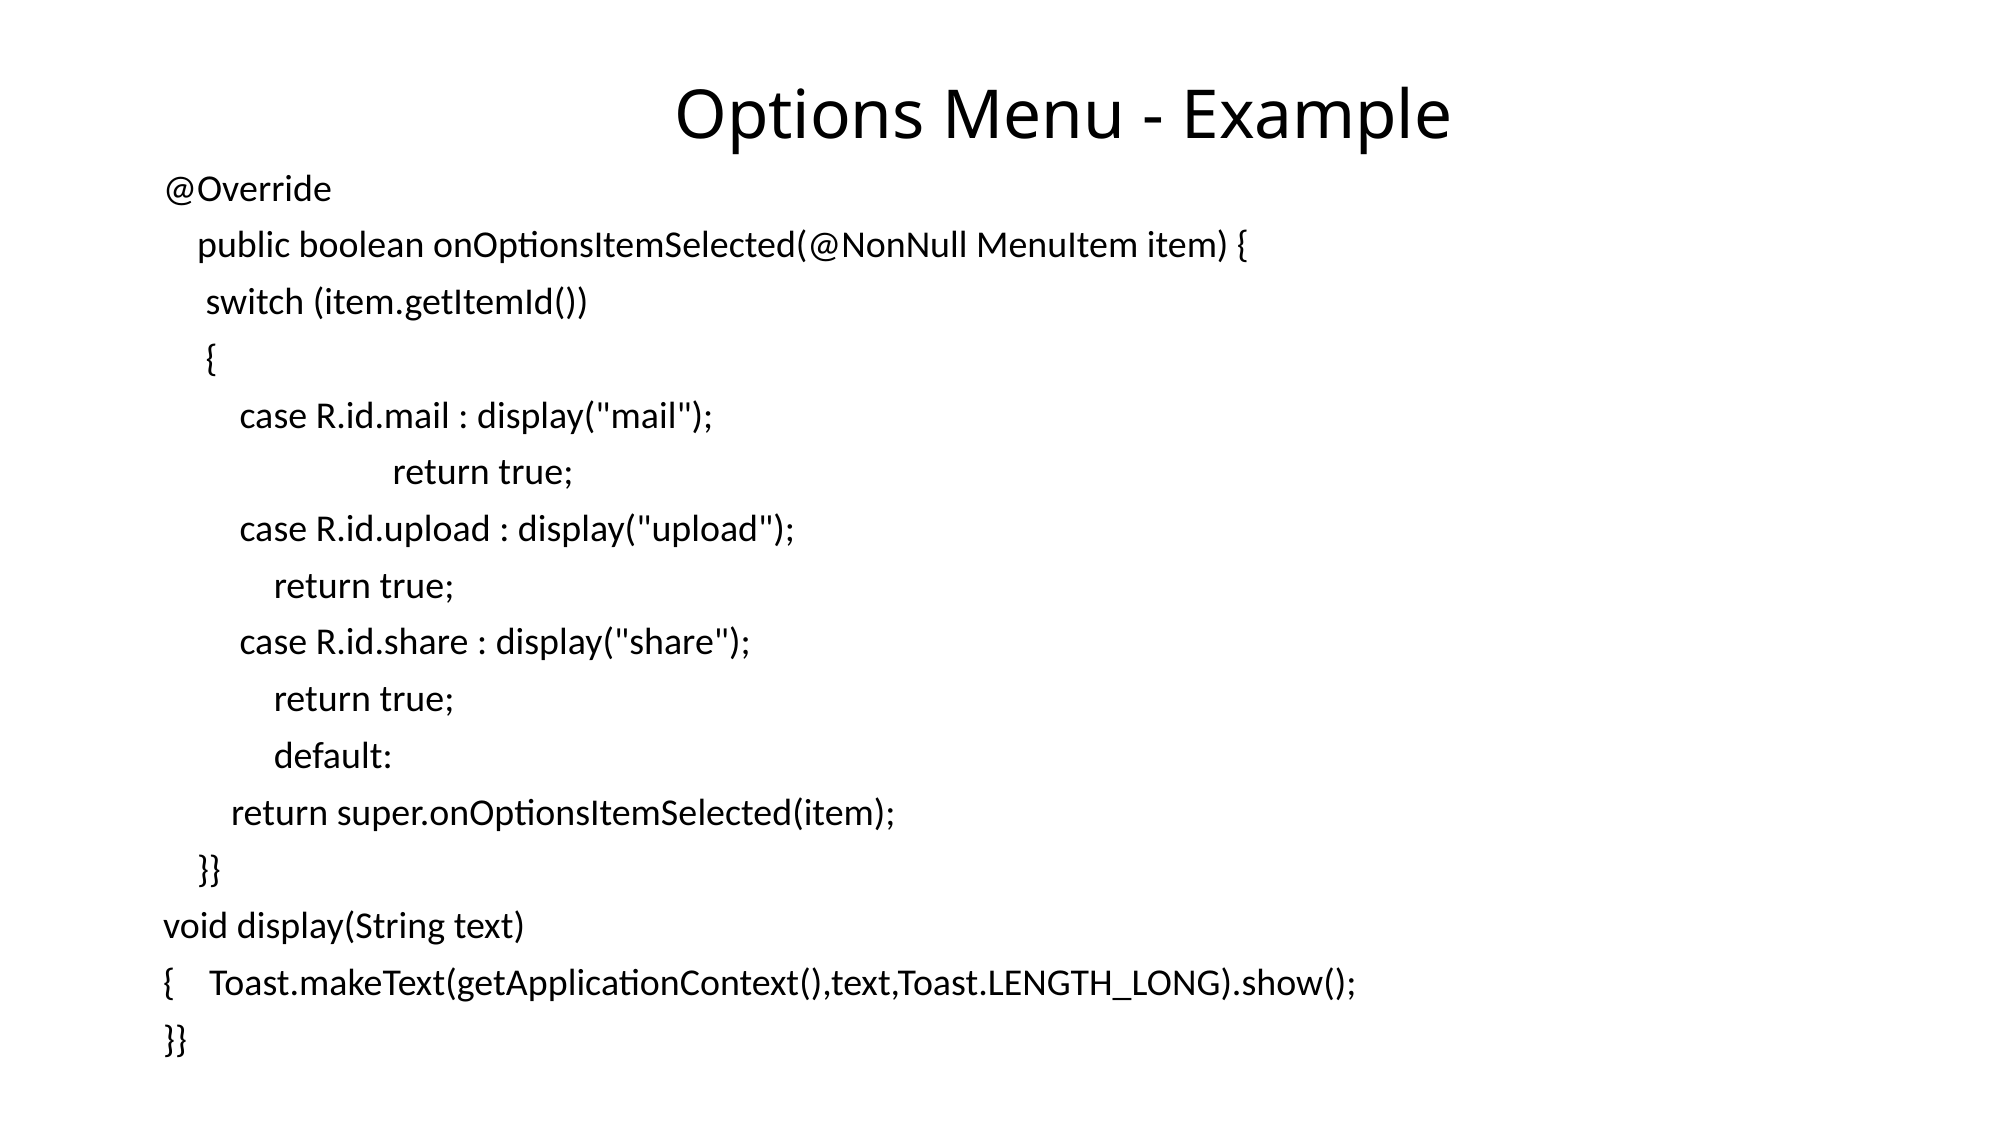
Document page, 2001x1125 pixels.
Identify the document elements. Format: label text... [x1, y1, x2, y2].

title Options Menu - Example [249, 72, 1878, 160]
subtitle @Override public boolean onOptionsItemSelected(@NonNull MenuItem item) { switch (item.getItemId()) { case R.id.mail : display("mail"); return true; case R.id.upload : display("upload"); return true; case R.id.share : display("share"); return true; default: return super.onOptionsItemSelected(item); }} void display(String text) { Toast.makeText(getApplicationContext(),text,Toast.LENGTH_LONG).show(); }} [148, 160, 1878, 1078]
